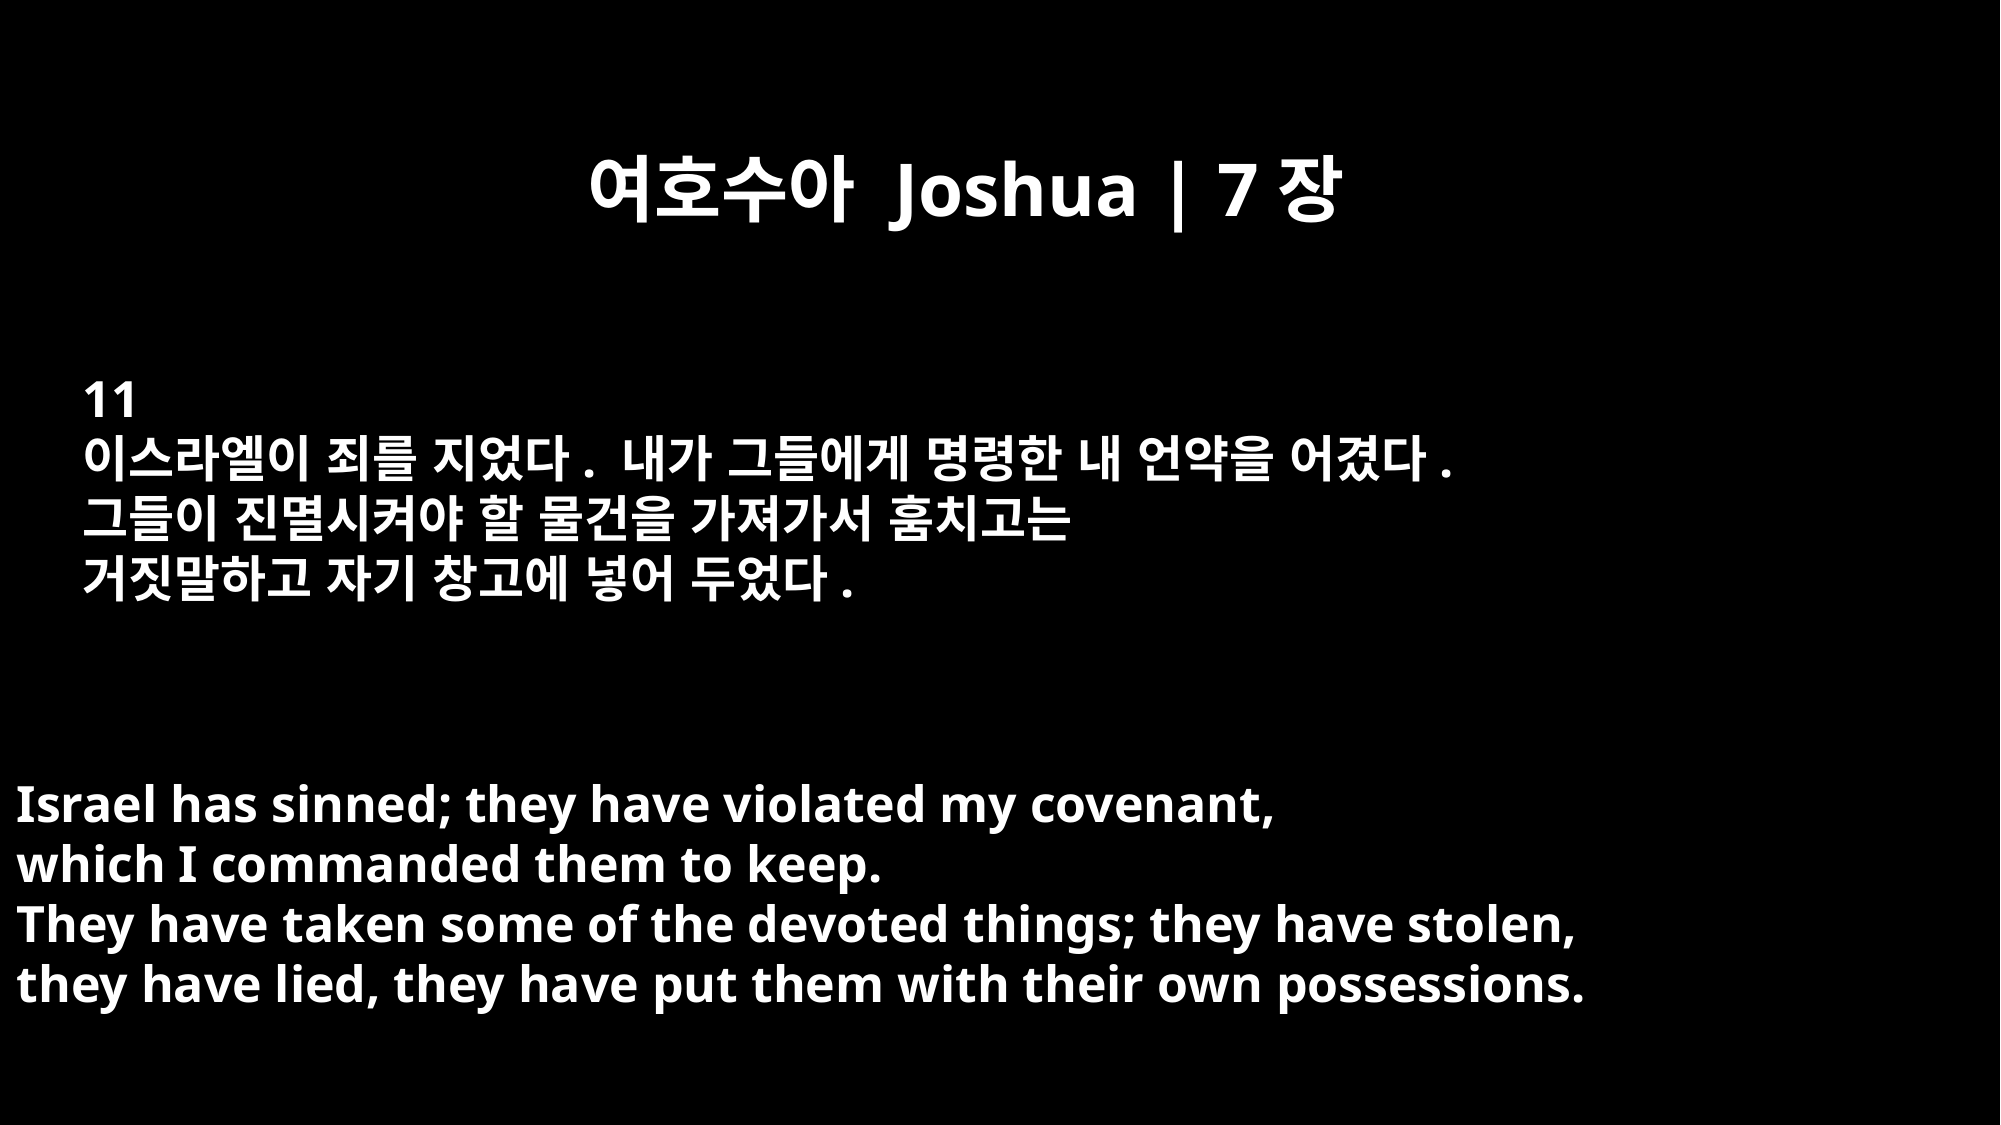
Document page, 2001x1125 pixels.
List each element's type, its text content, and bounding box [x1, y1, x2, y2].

text_box 여호수아 Joshua | 7장 [572, 136, 1360, 239]
text_box 11 이스라엘이 죄를 지었다. 내가 그들에게 명령한 내 언약을 어겼다. 그들이 진멸시켜야 할 물건을 가져가서 훔치고는 거짓말하고 자기 창고에 넣어 두었다. [67, 359, 1469, 615]
text_box Israel has sinned; they have violated my covenant, which I commanded them to keep. They have taken some of the devoted things; they have stolen, they have lied, they have put them with their own possessions. [1, 764, 1606, 1020]
